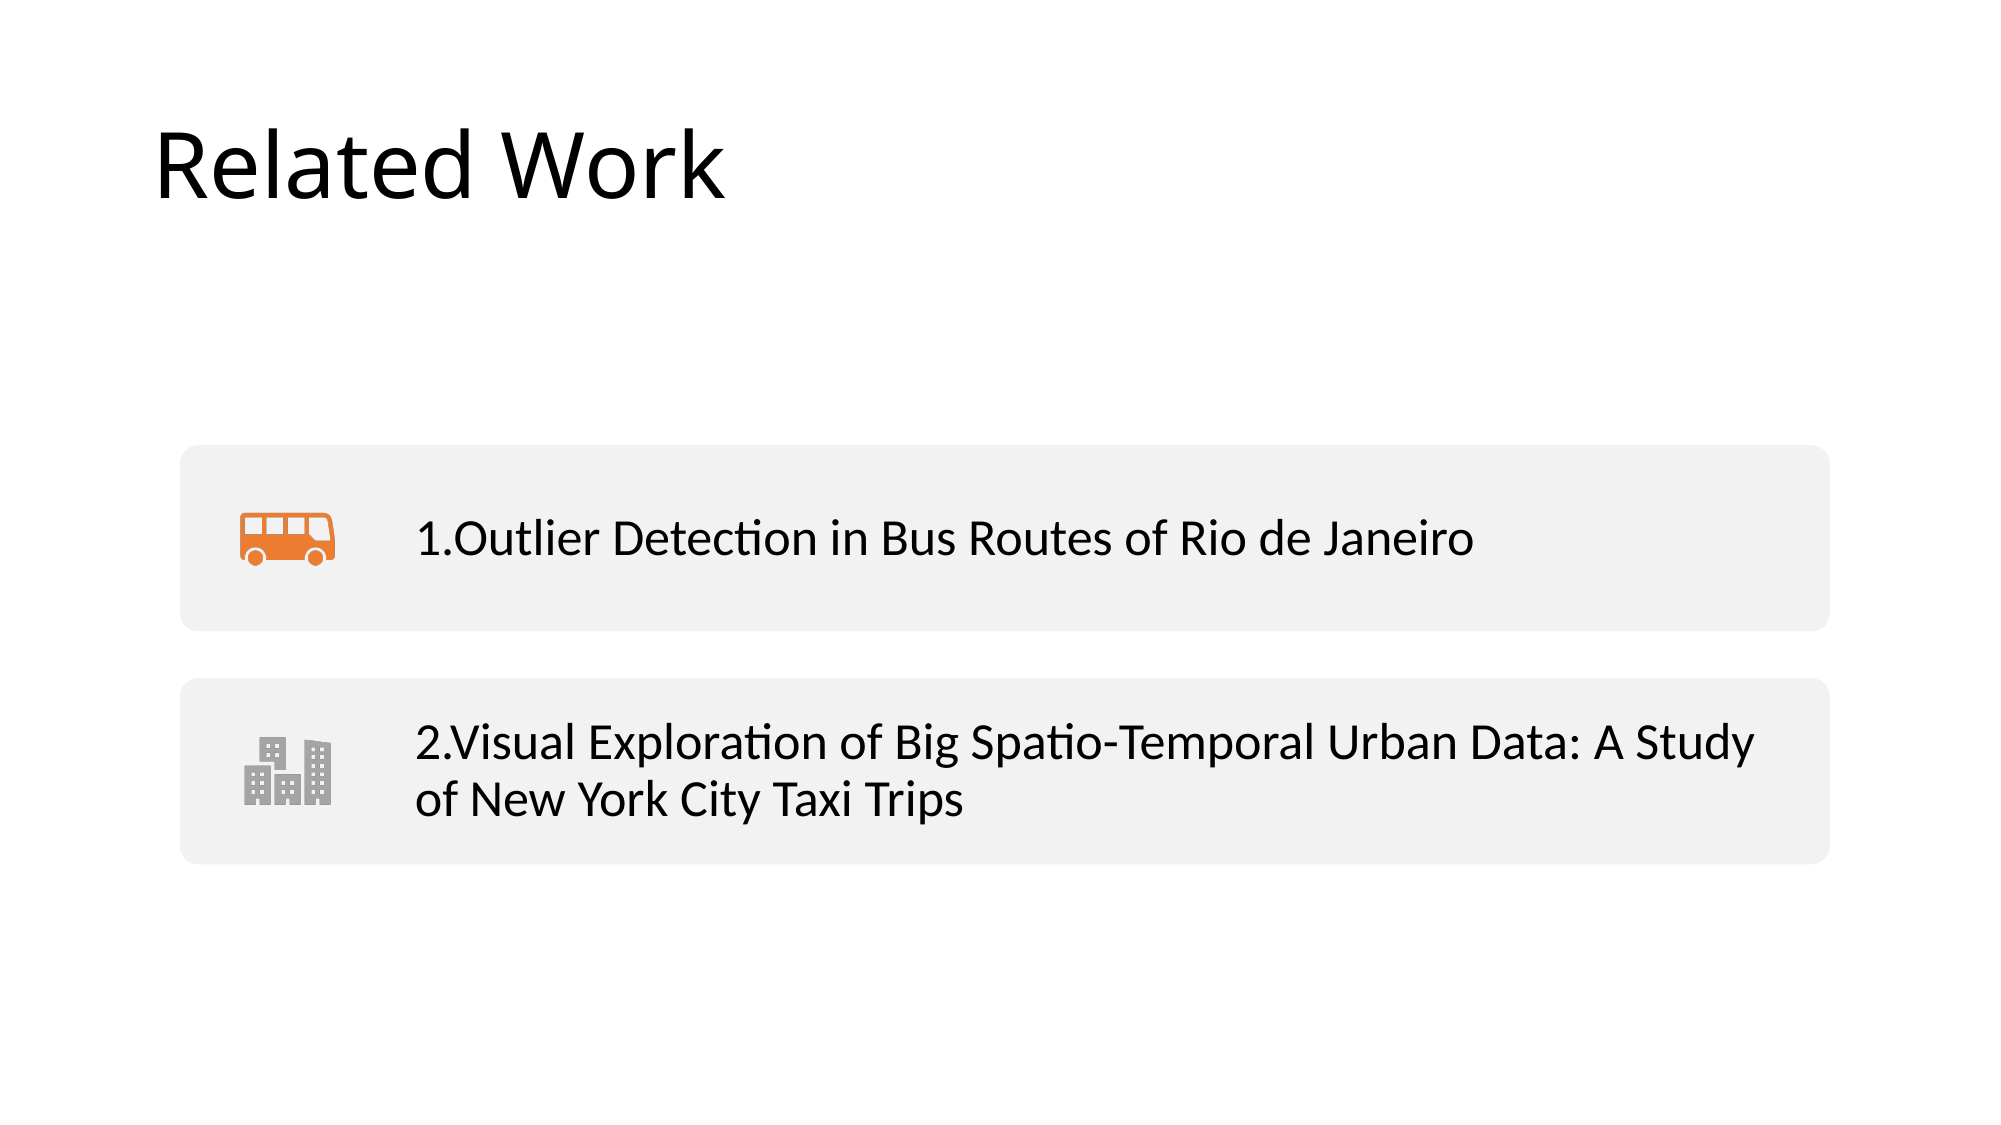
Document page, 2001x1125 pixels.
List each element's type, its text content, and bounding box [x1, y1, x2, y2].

title Related Work [137, 59, 1863, 278]
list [179, 344, 1830, 966]
